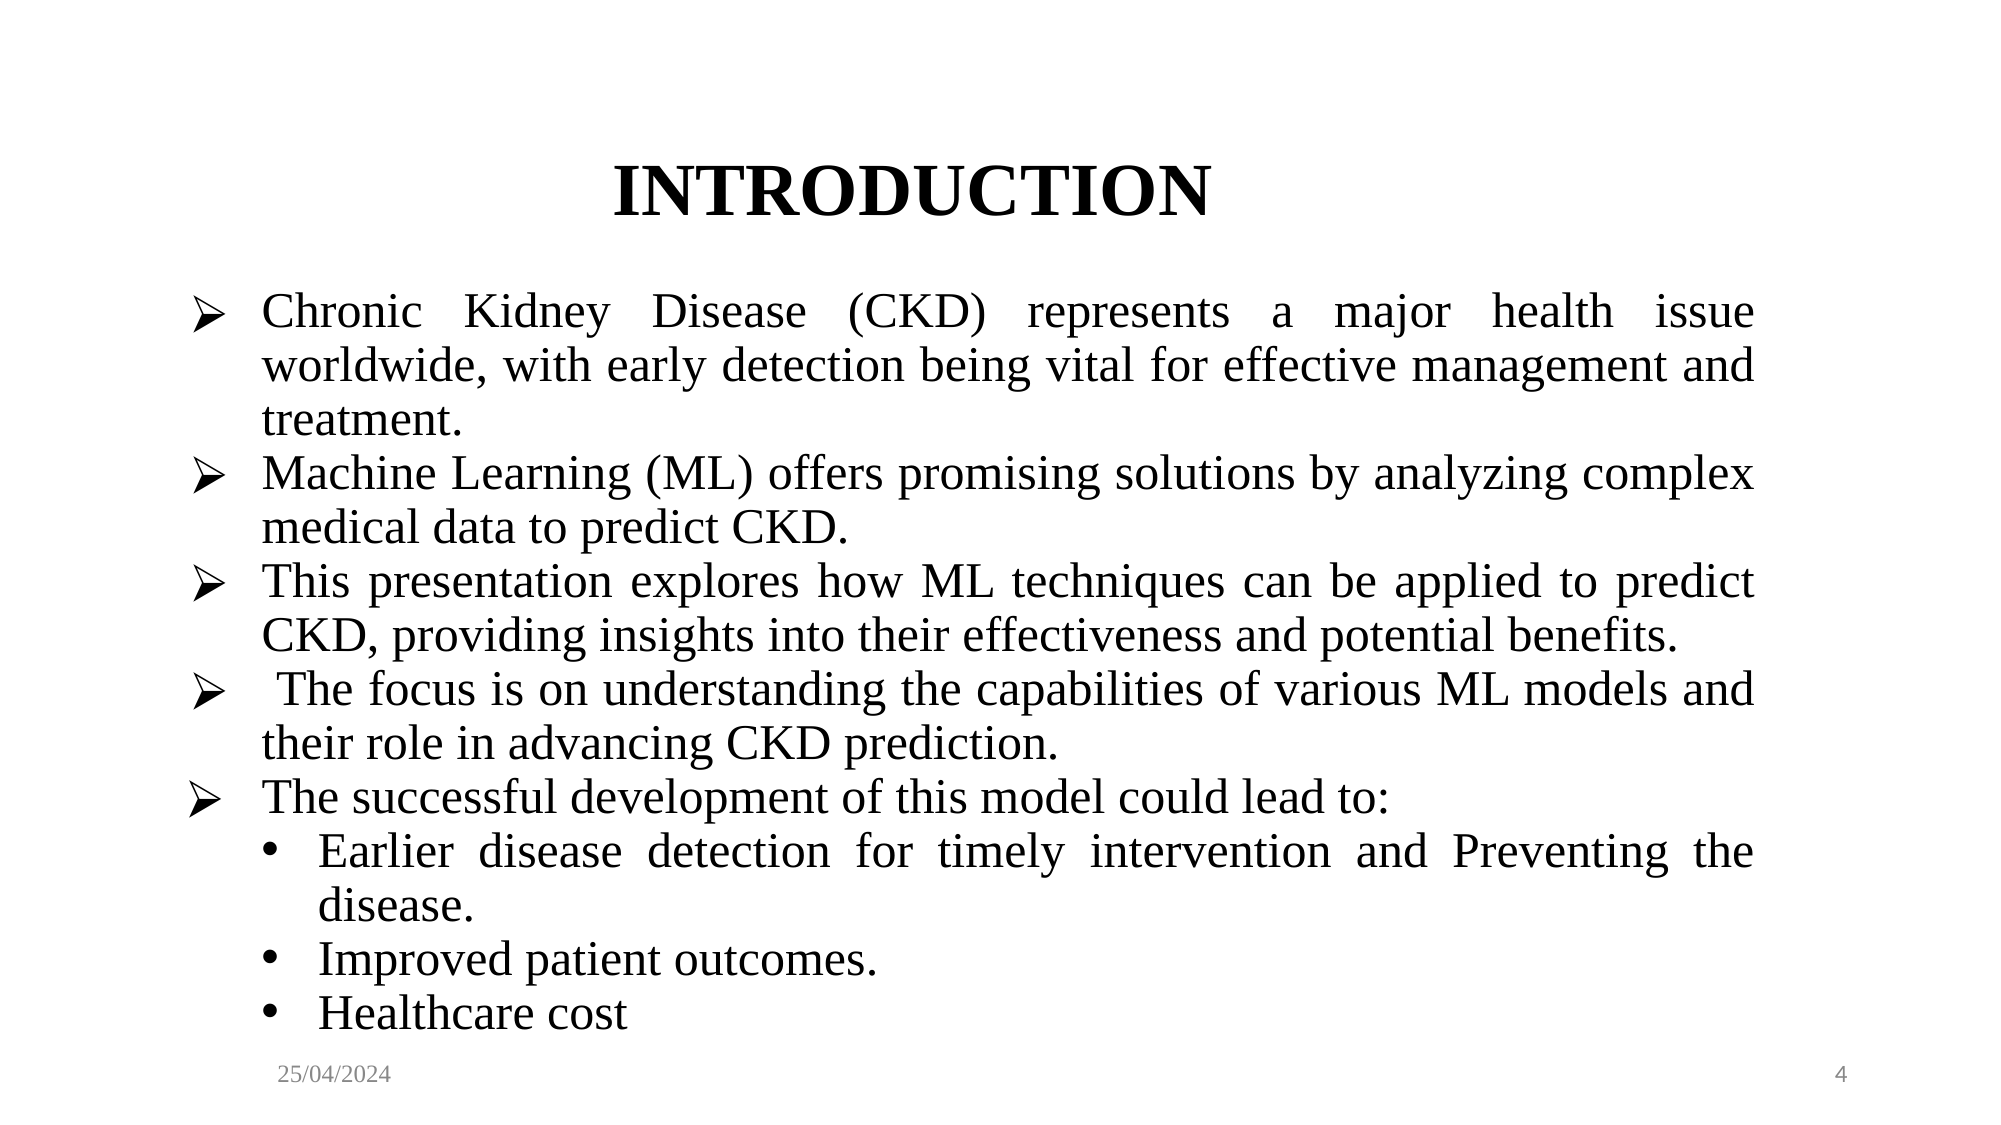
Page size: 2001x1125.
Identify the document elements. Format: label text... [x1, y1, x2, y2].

slide_number 4 [1412, 1042, 1863, 1103]
footer 25/04/2024 [0, 1042, 675, 1103]
list Chronic Kidney Disease (CKD) represents a major health issue worldwide, with early detection being vital for effective management and treatment. Machine Learning (ML) offers promising solutions by analyzing complex medical data to predict CKD. This presentation explores how ML techniques can be applied to predict CKD, providing insights into their effectiveness and potential benefits. The focus is on understanding the capabilities of various ML models and their role in advancing CKD prediction. The successful development of this model could lead to: Earlier disease detection for timely intervention and Preventing the disease. Improved patient outcomes. Healthcare cost [142, 276, 1771, 1022]
title INTRODUCTION [0, 103, 1913, 279]
